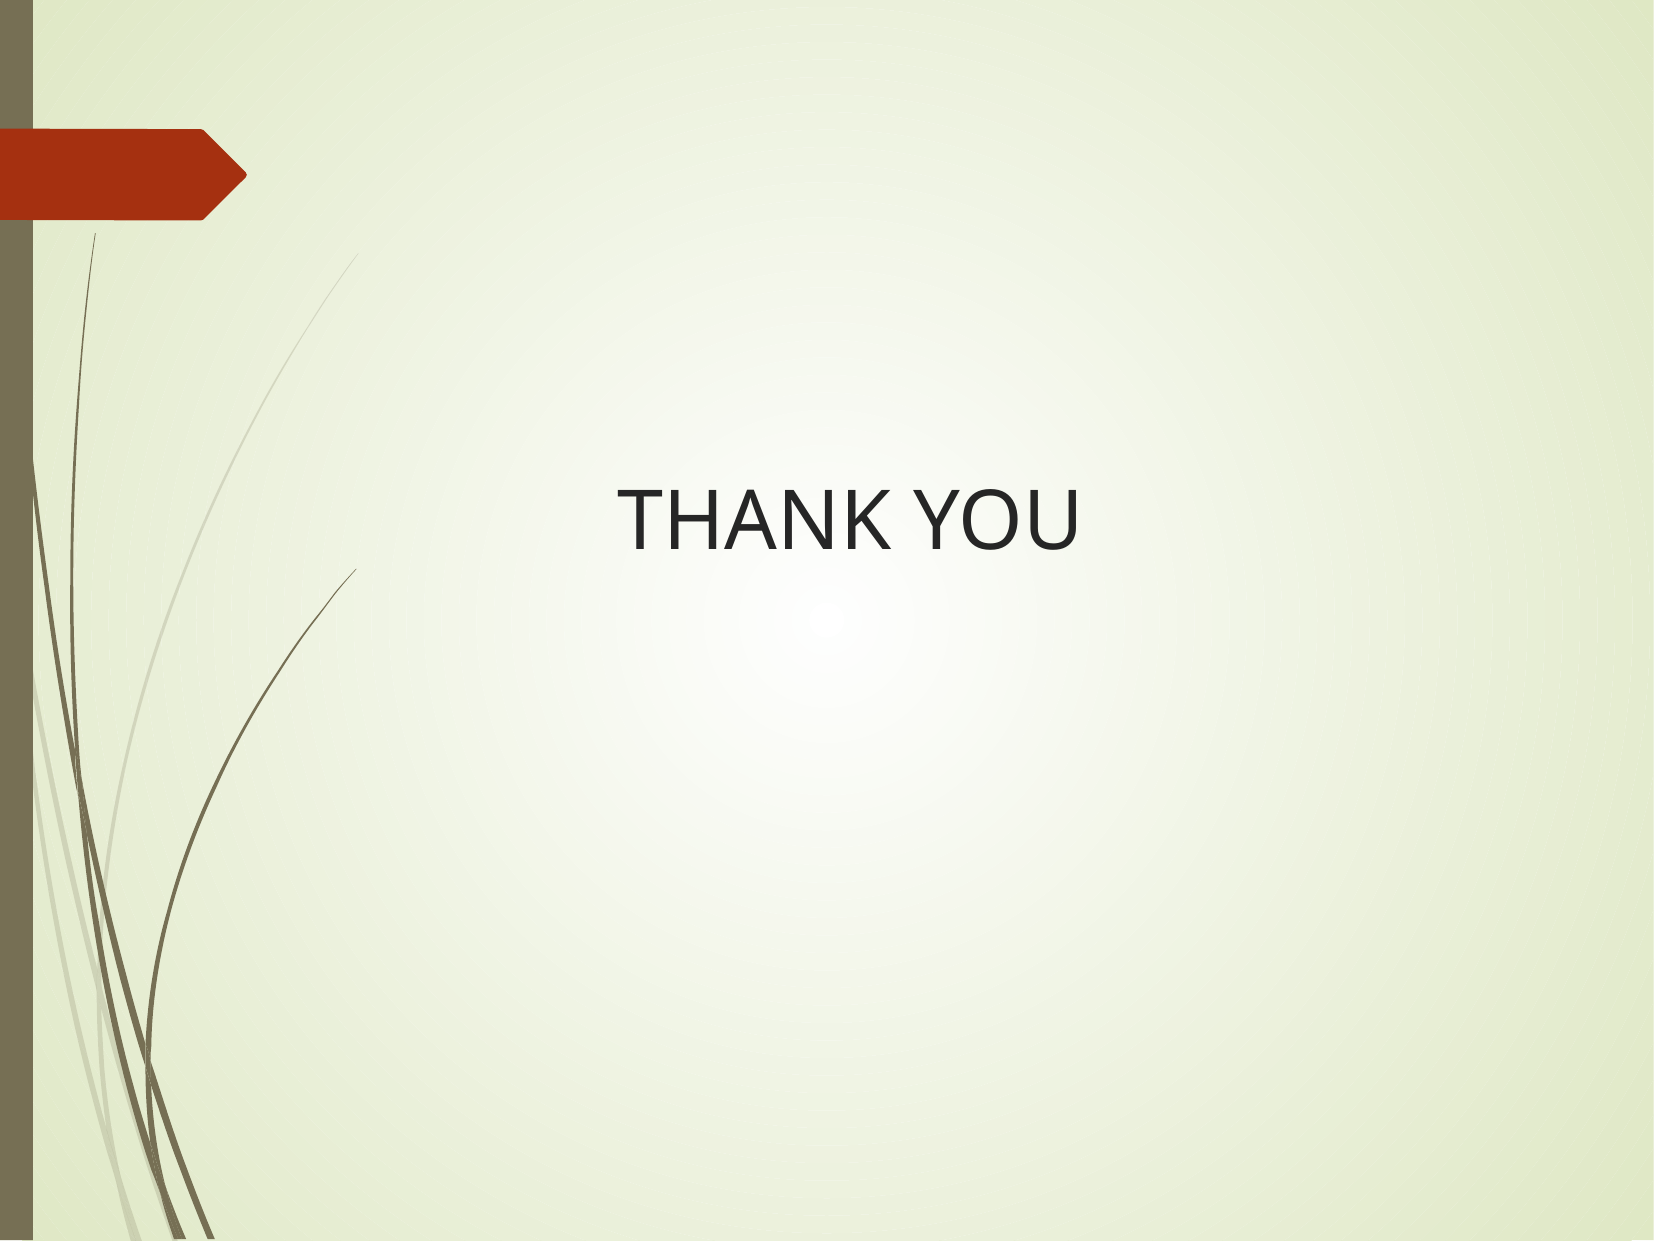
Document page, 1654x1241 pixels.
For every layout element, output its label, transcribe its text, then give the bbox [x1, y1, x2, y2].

title THANK YOU [106, 459, 1596, 667]
